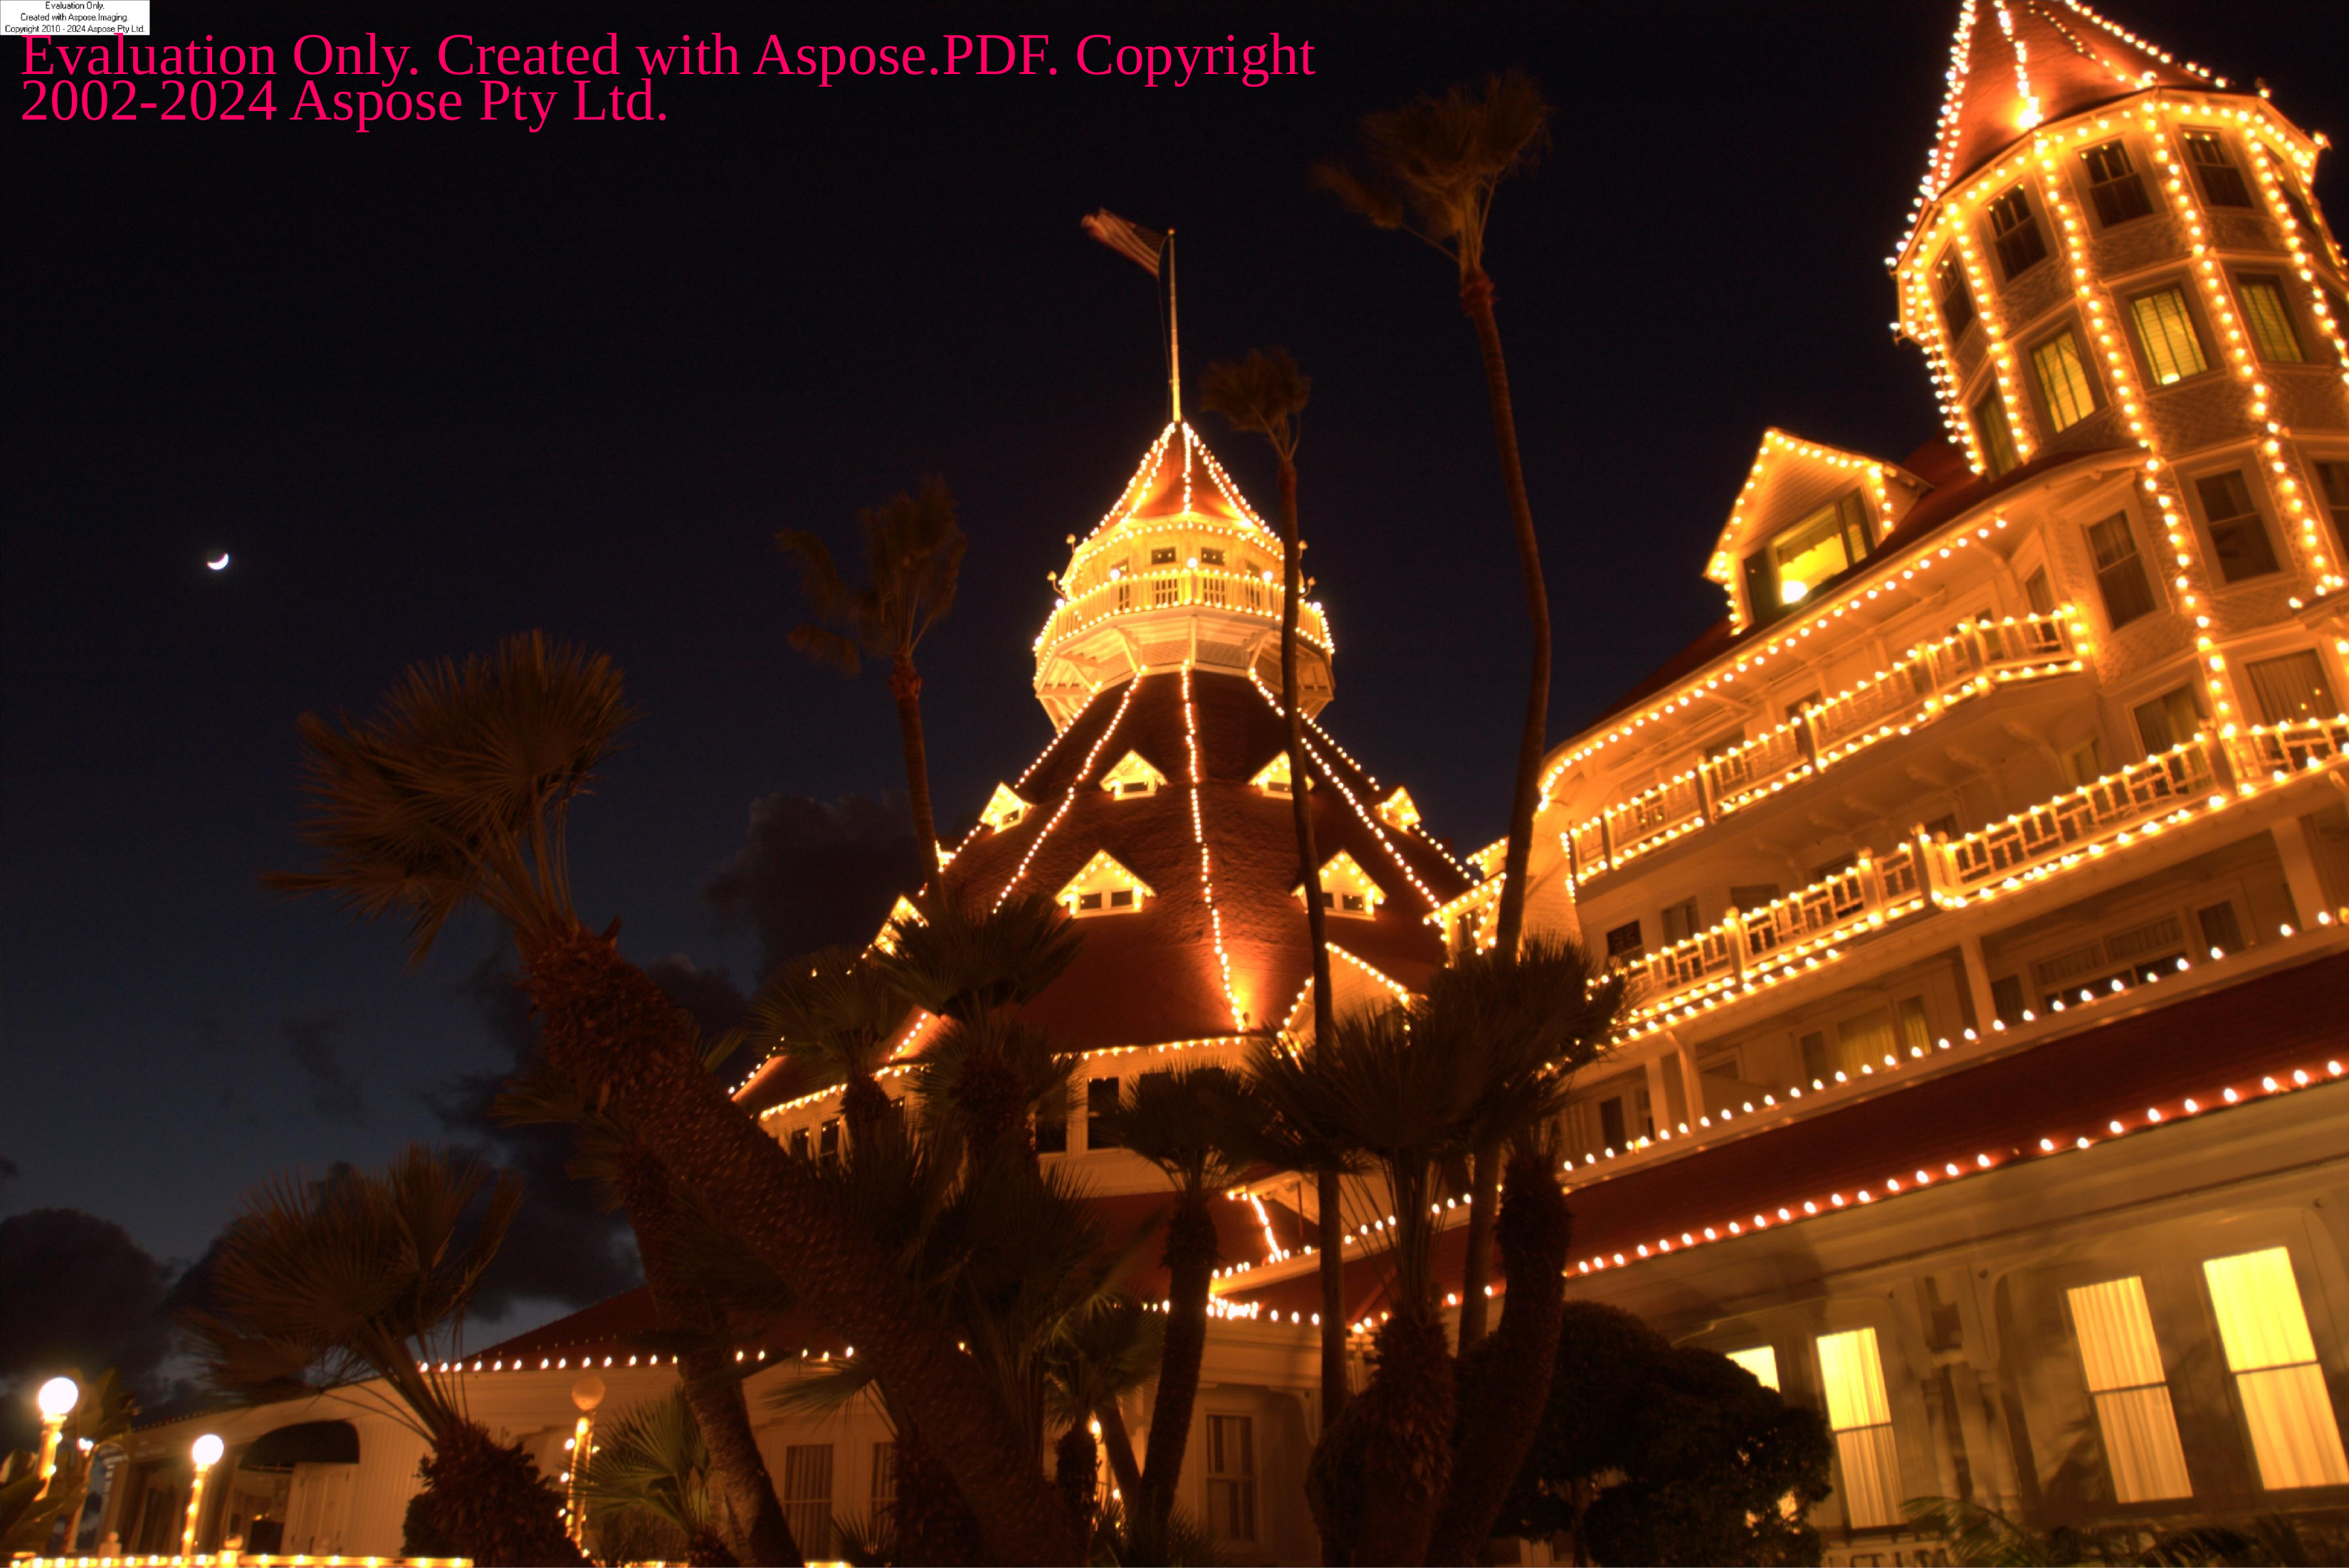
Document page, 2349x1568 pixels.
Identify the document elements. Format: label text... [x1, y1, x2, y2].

text_box Evaluation Only. Created with Aspose.PDF. Copyright 2002-2024 Aspose Pty Ltd. [20, 41, 1409, 132]
text_box [0, 0, 2349, 1568]
